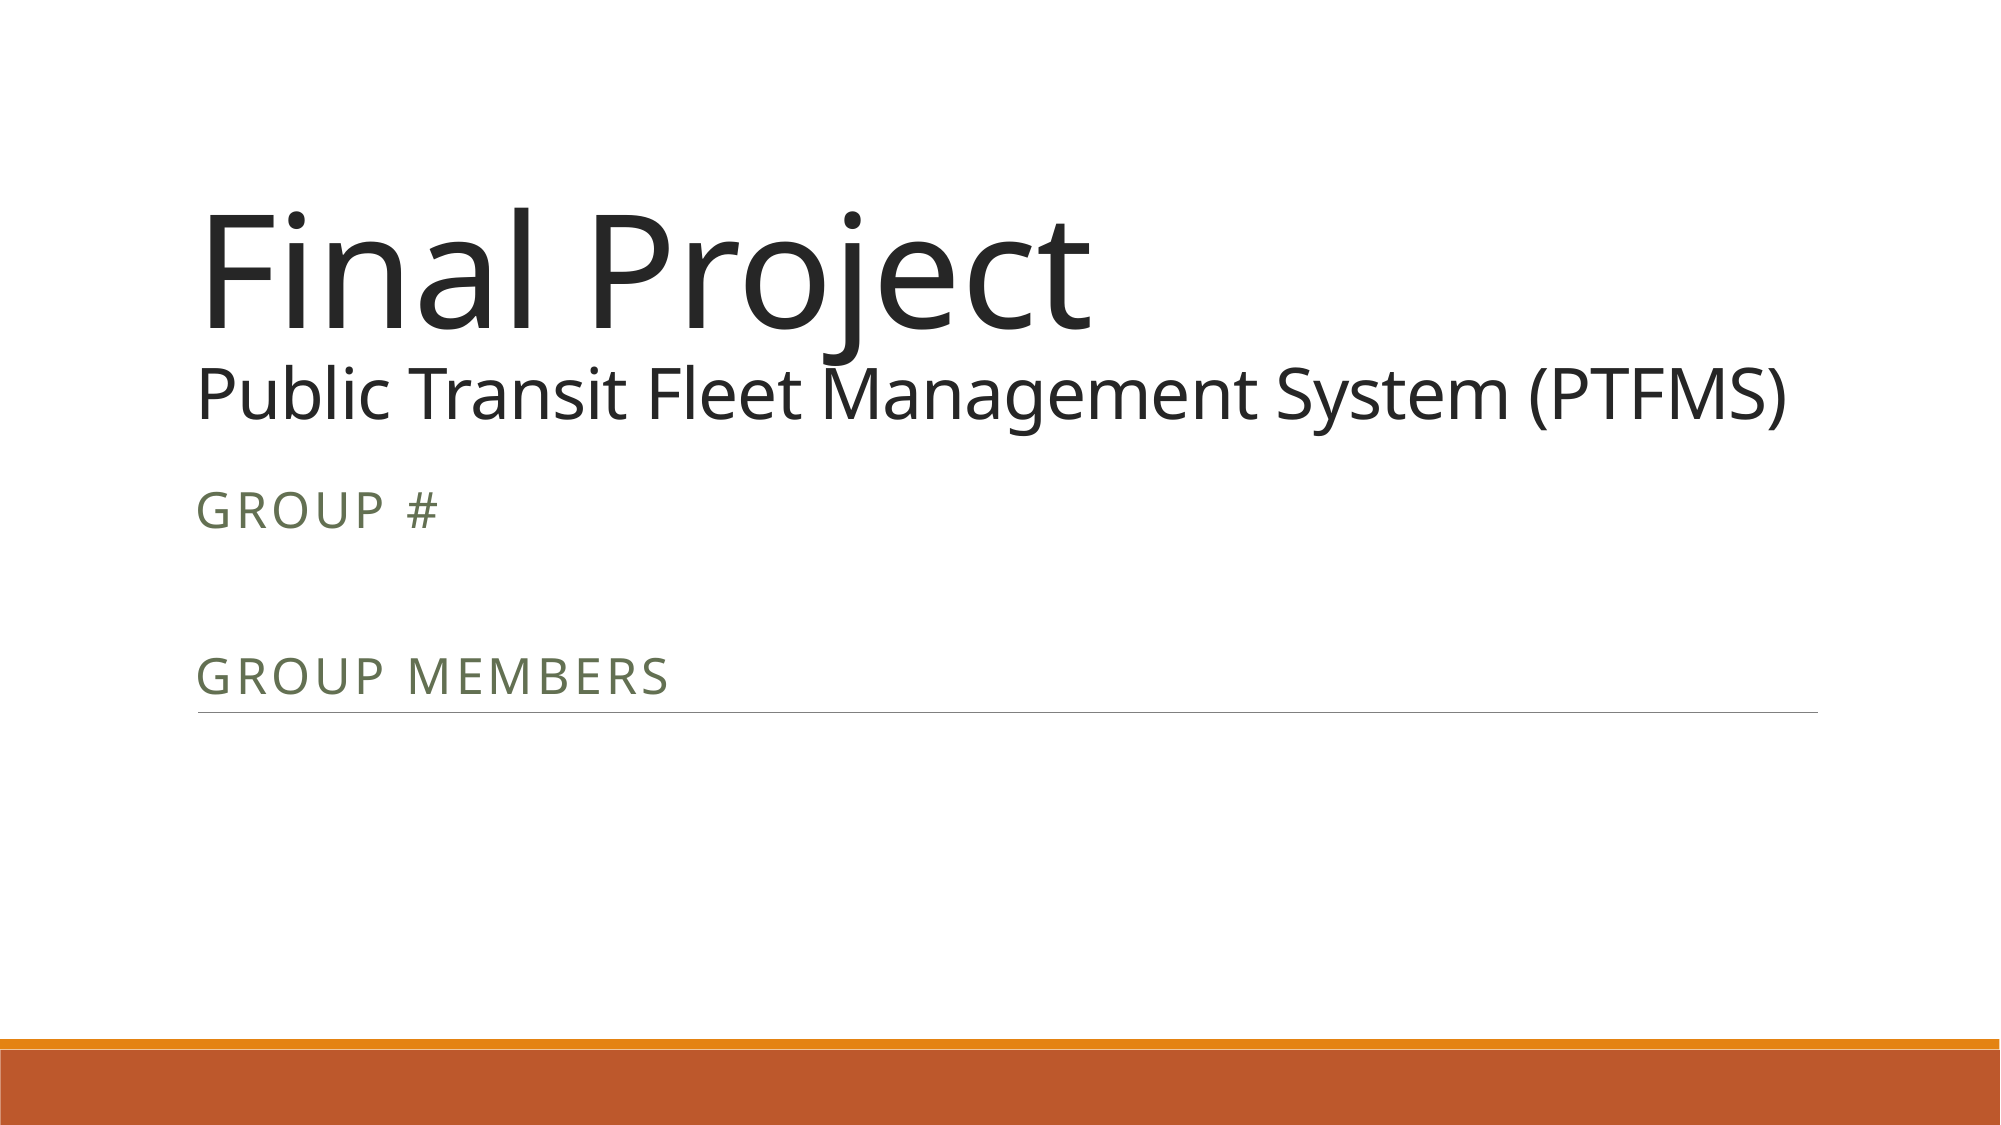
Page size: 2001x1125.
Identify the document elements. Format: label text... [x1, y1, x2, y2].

subtitle Group # Group Members [180, 477, 1831, 919]
title Final Project Public Transit Fleet Management System (PTFMS) [180, 131, 1831, 442]
